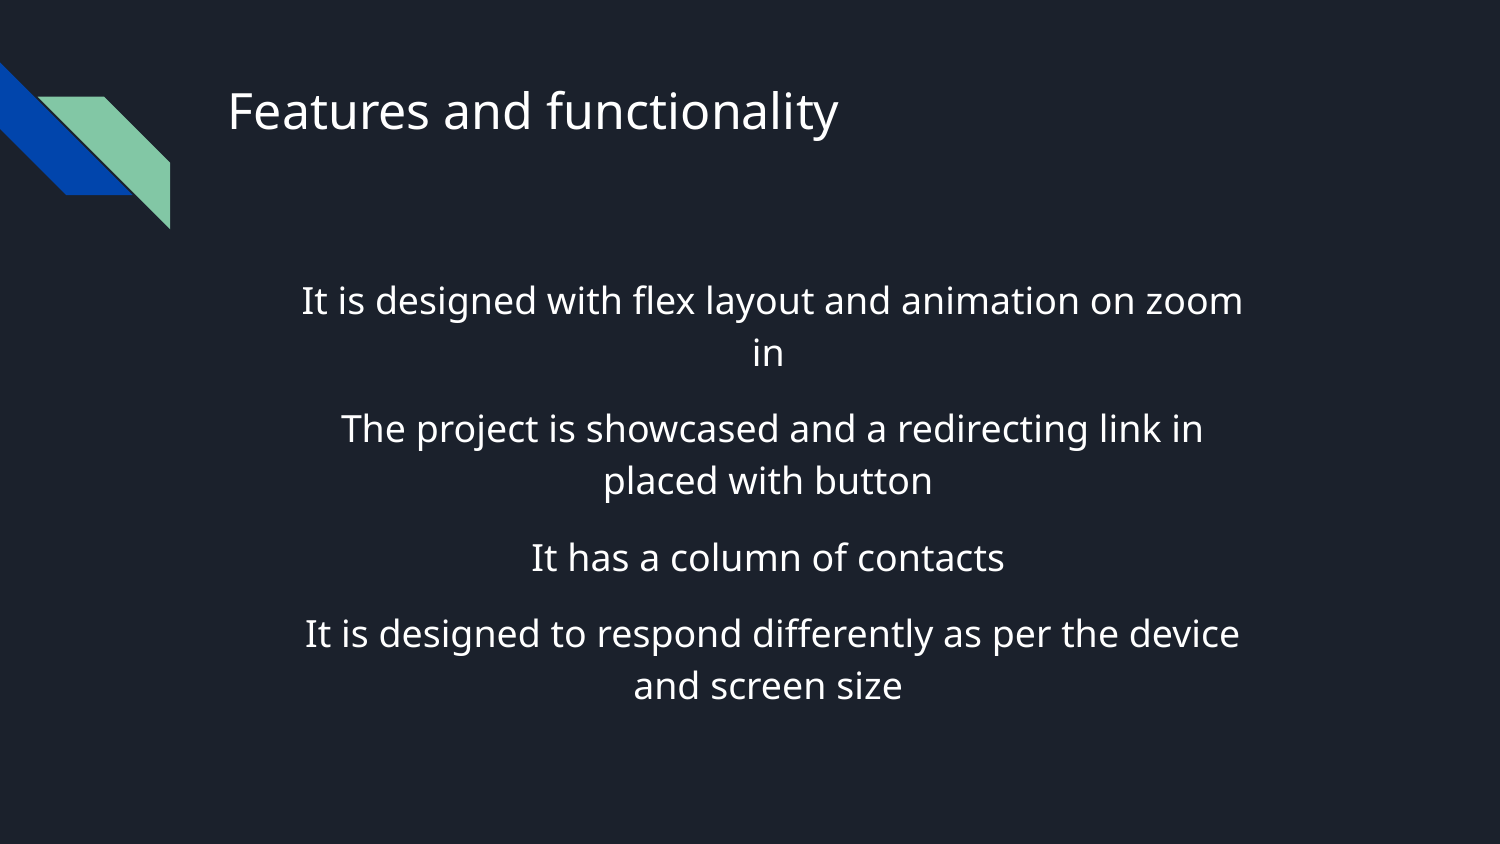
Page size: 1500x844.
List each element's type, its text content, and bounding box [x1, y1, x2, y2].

title Features and functionality [212, 64, 1368, 215]
list It is designed with flex layout and animation on zoom in The project is showcased and a redirecting link in placed with button It has a column of contacts It is designed to respond differently as per the device and screen size [269, 255, 1277, 812]
